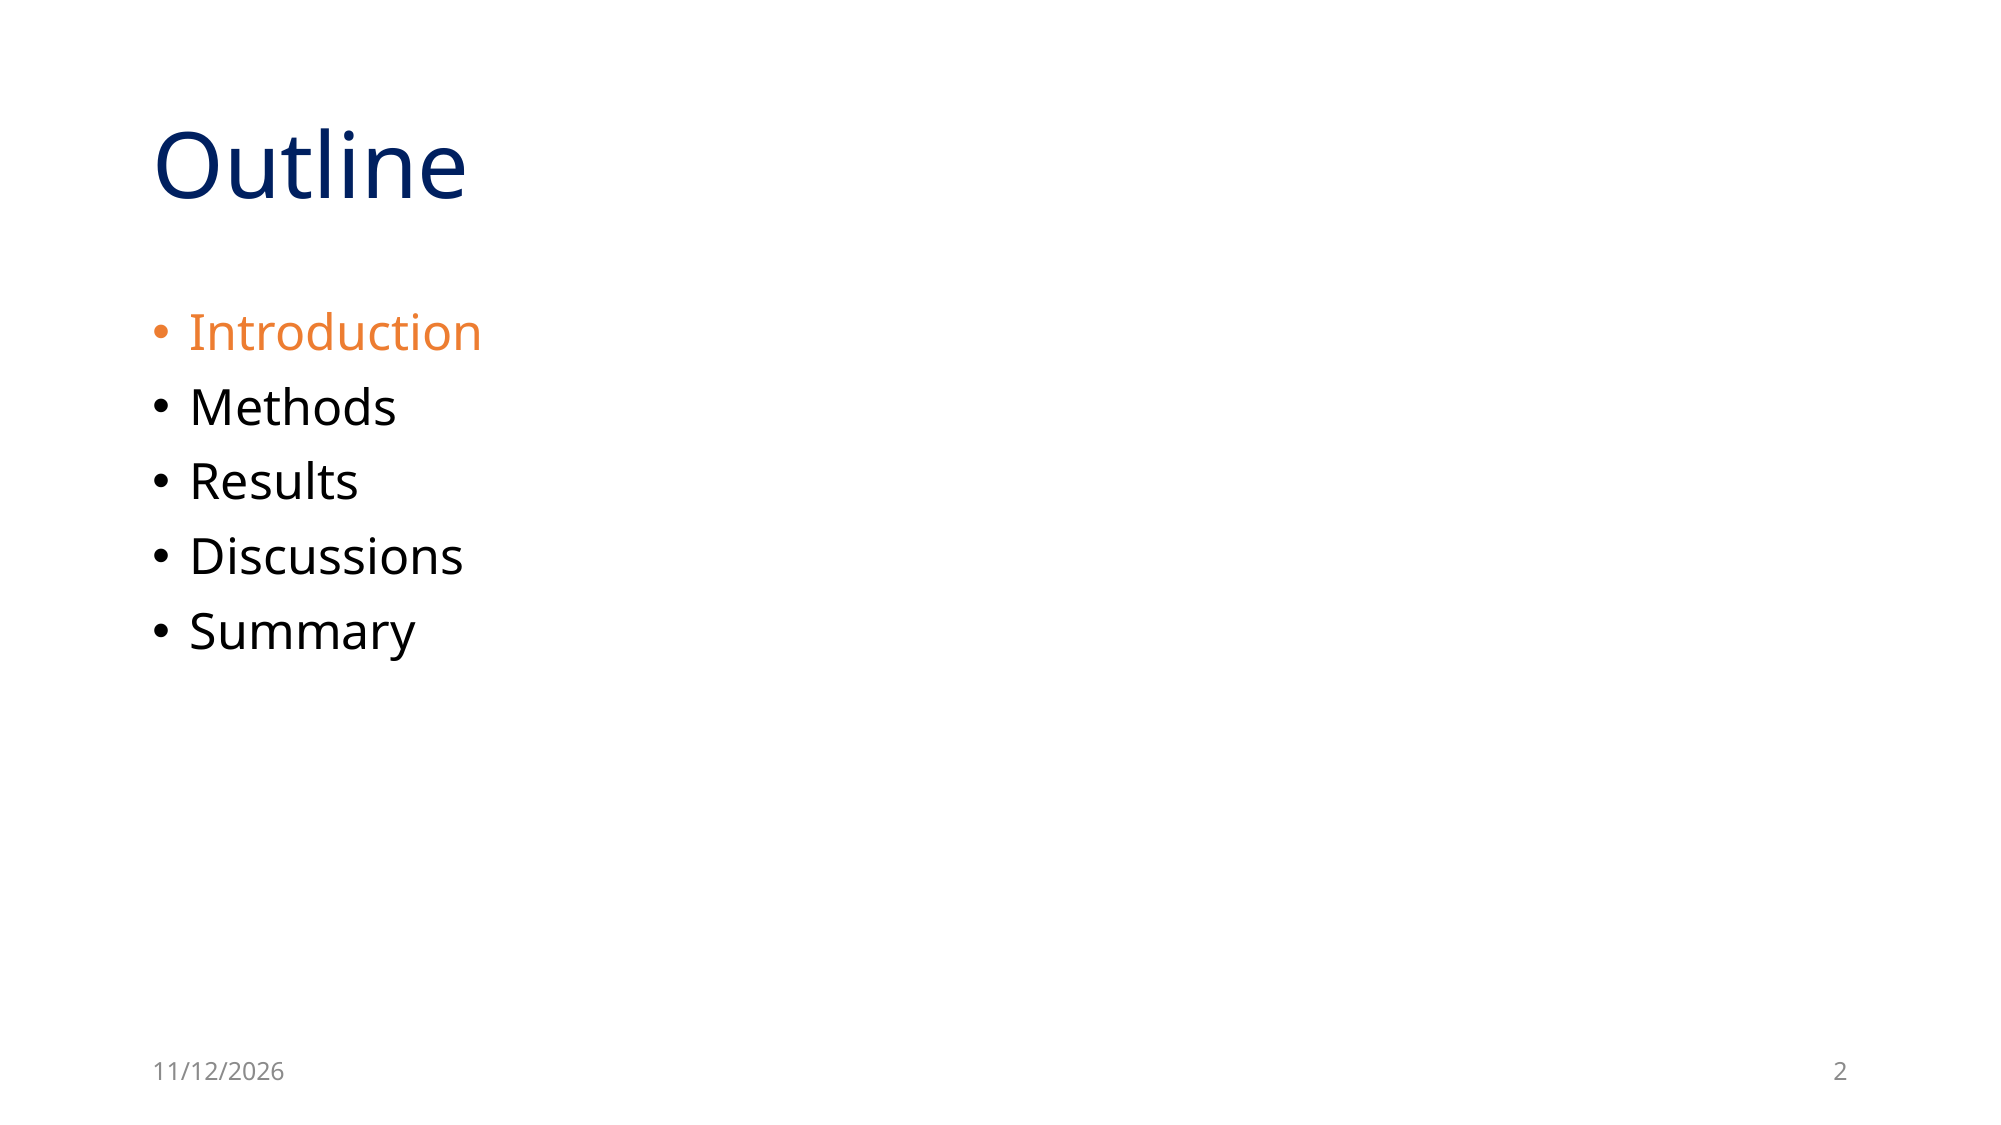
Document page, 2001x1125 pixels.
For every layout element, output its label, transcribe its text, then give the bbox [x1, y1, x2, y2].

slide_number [137, 1042, 588, 1103]
title Outline [137, 59, 1863, 278]
slide_number 2 [1412, 1042, 1863, 1103]
list Introduction Methods Results Discussions Summary [137, 299, 1863, 1014]
